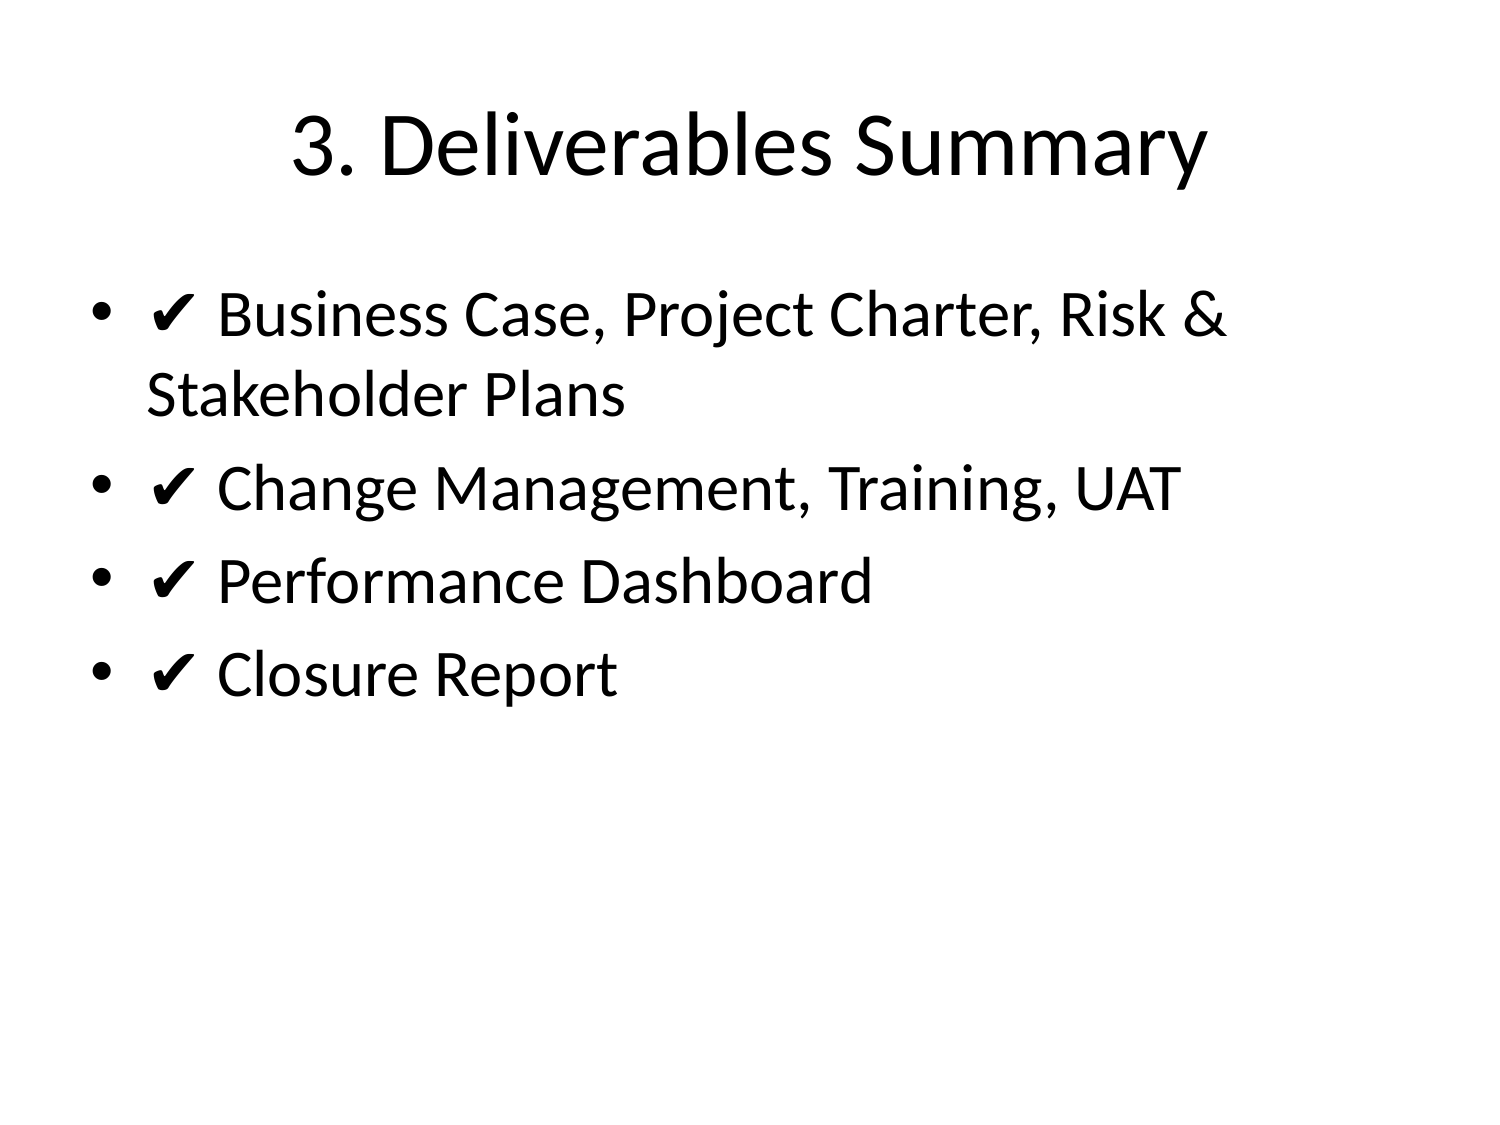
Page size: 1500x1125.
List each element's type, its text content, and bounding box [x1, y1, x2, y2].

list ✔ Business Case, Project Charter, Risk & Stakeholder Plans ✔ Change Management, Training, UAT ✔ Performance Dashboard ✔ Closure Report [75, 262, 1425, 1005]
title 3. Deliverables Summary [75, 45, 1425, 233]
